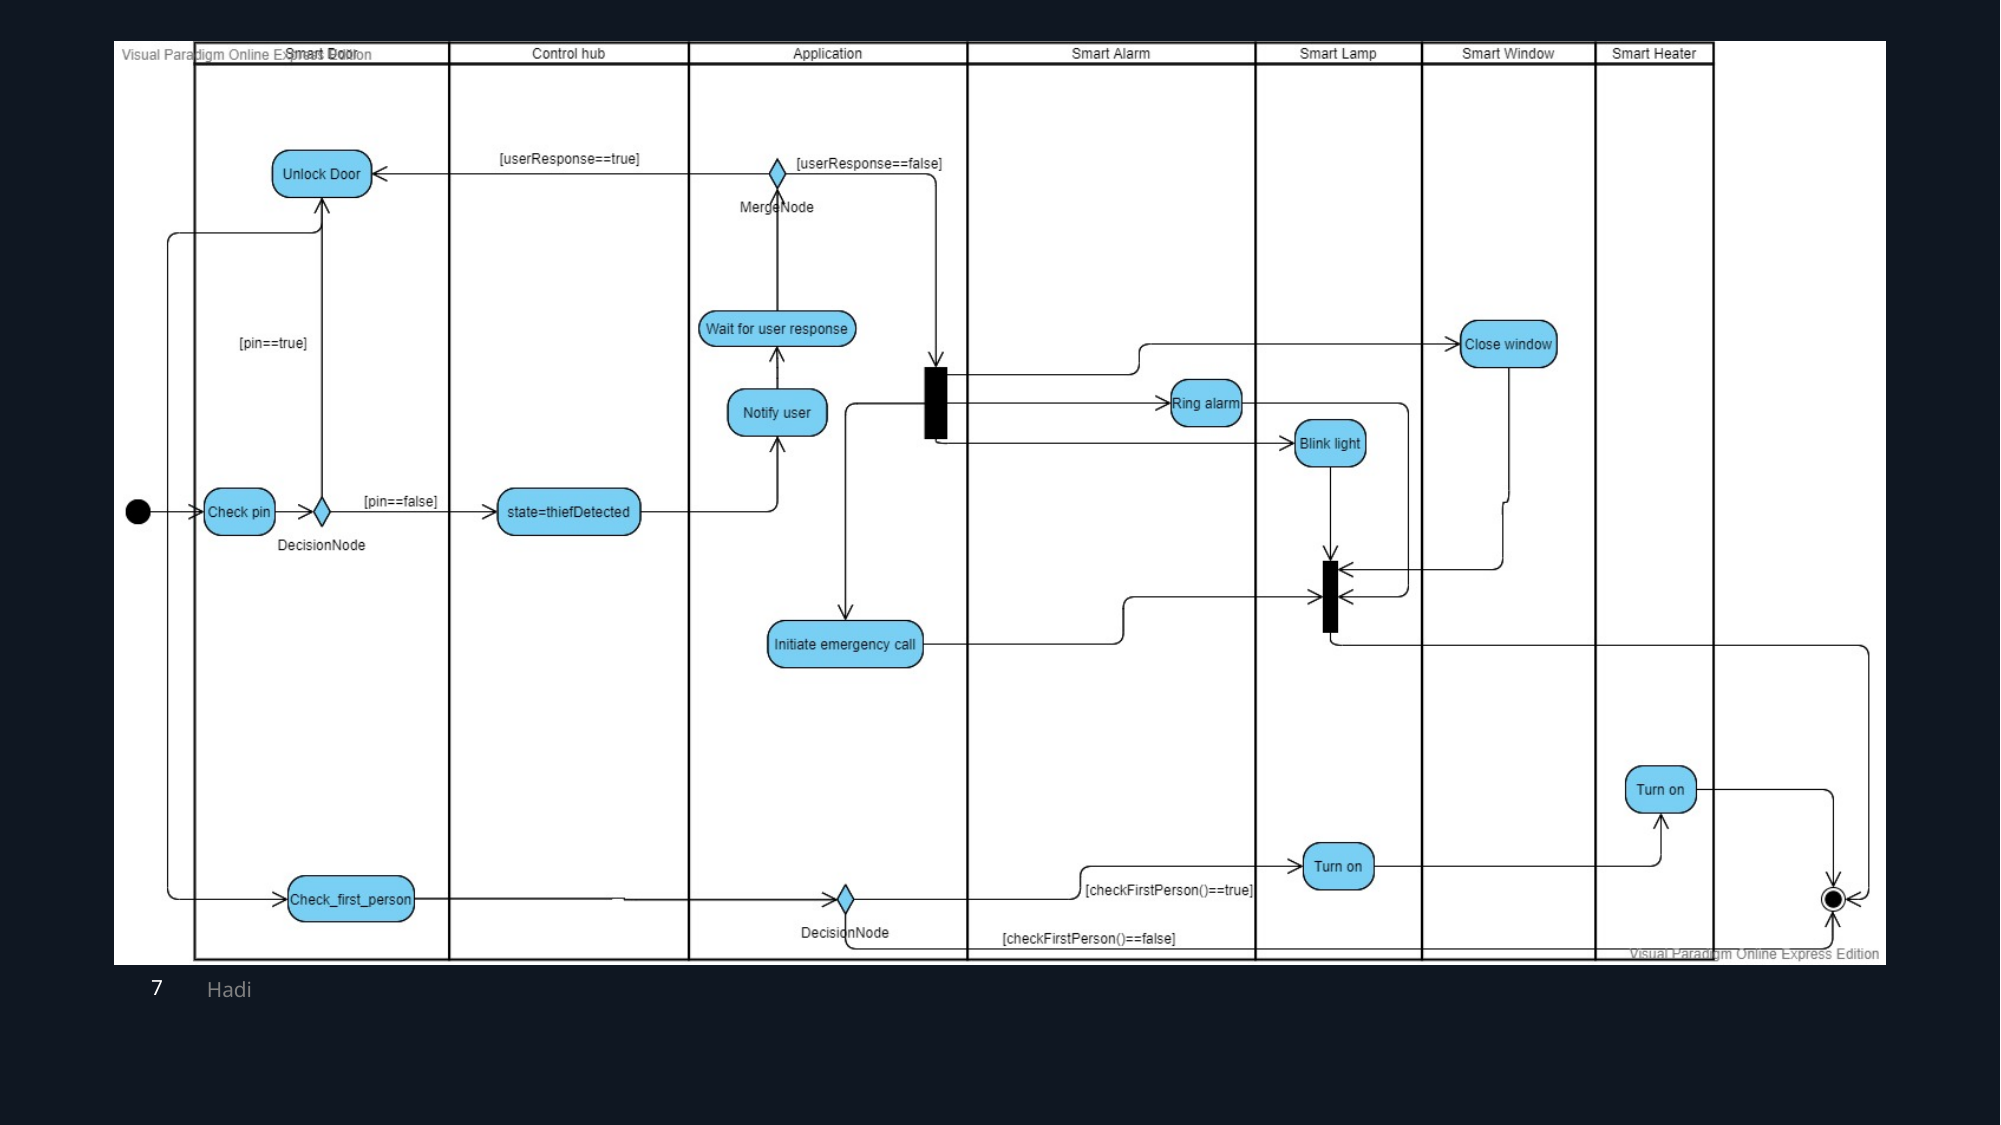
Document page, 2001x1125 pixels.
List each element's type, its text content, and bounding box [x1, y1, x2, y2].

picture [114, 41, 1886, 965]
slide_number 7 [127, 965, 186, 1014]
footer Hadi [191, 965, 671, 1014]
